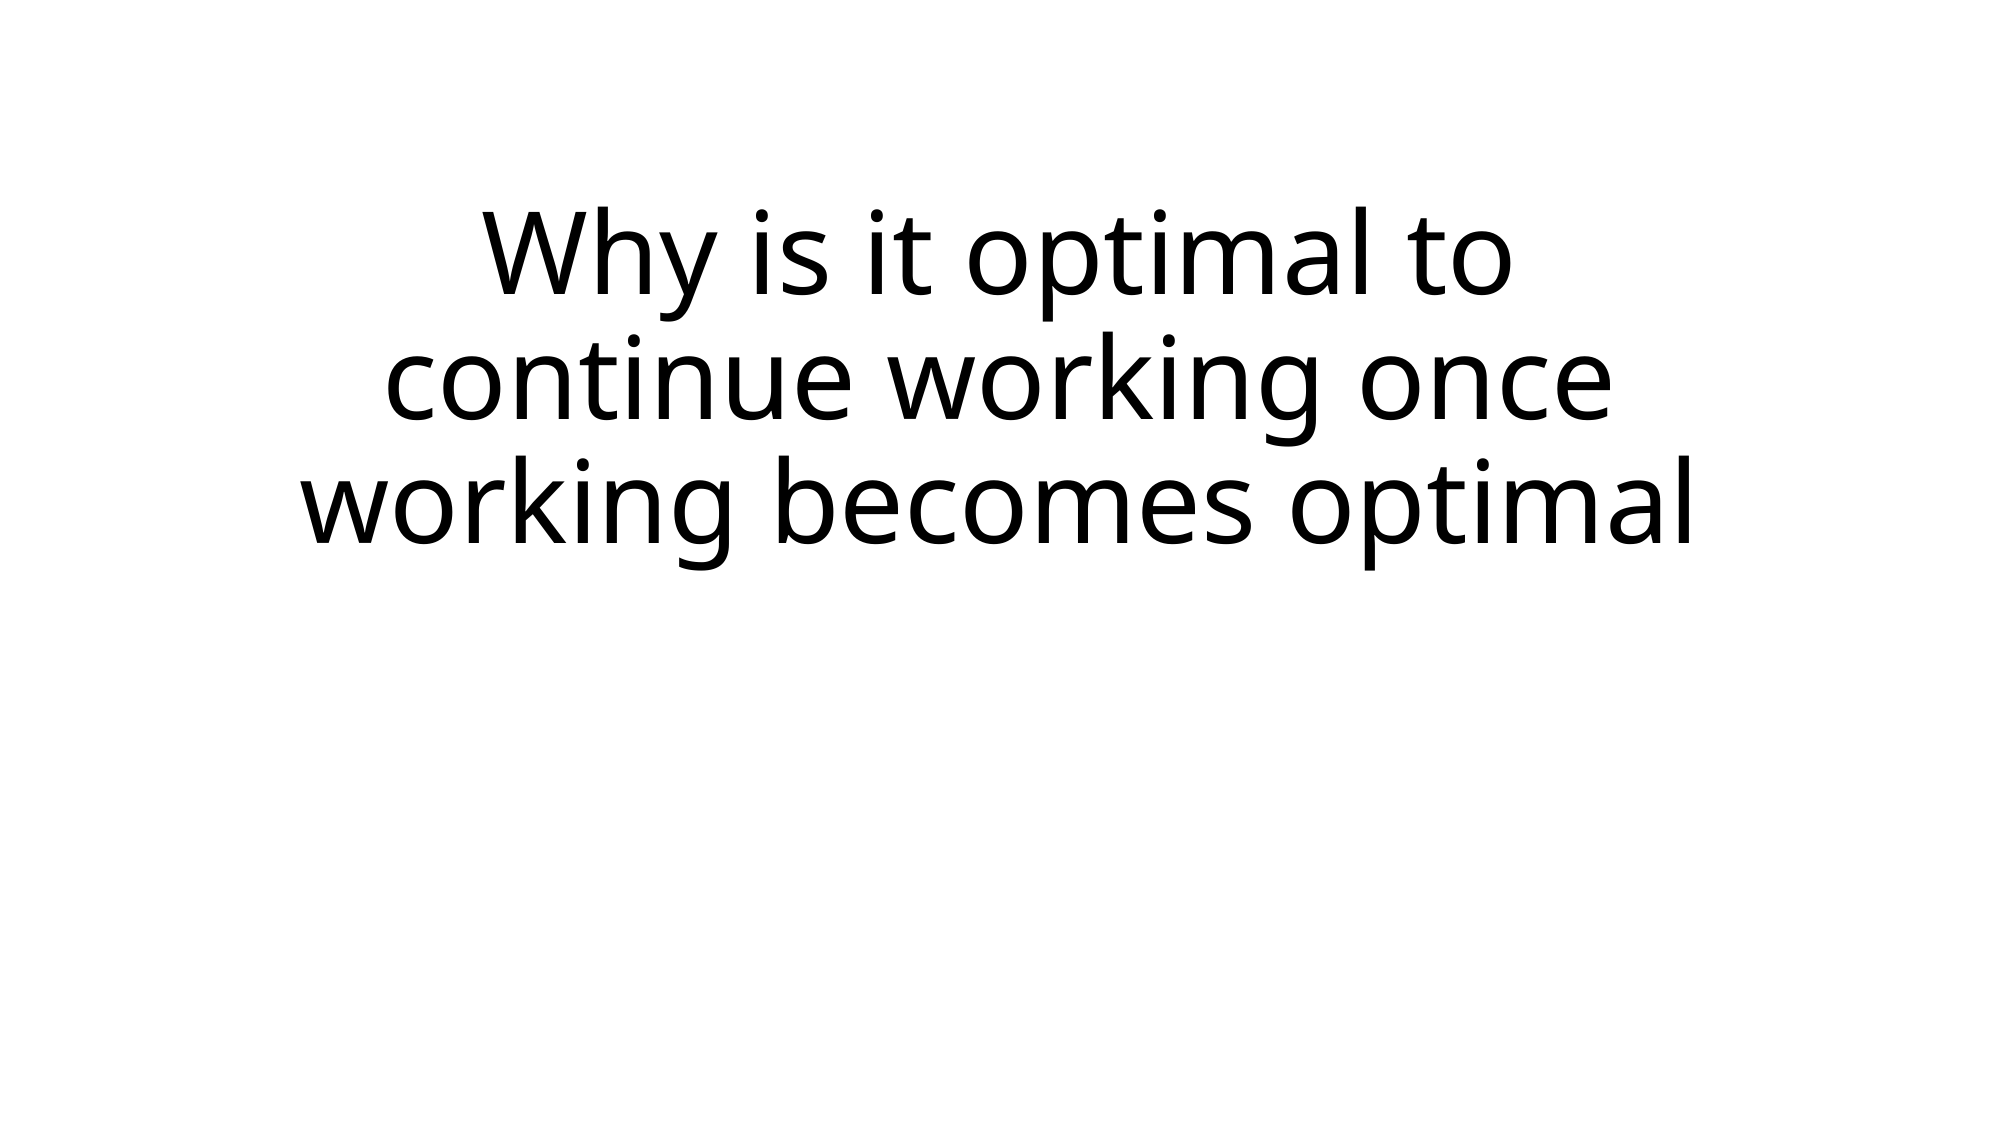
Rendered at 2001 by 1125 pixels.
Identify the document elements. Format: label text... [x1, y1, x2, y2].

title Why is it optimal to continue working once working becomes optimal [249, 184, 1750, 576]
